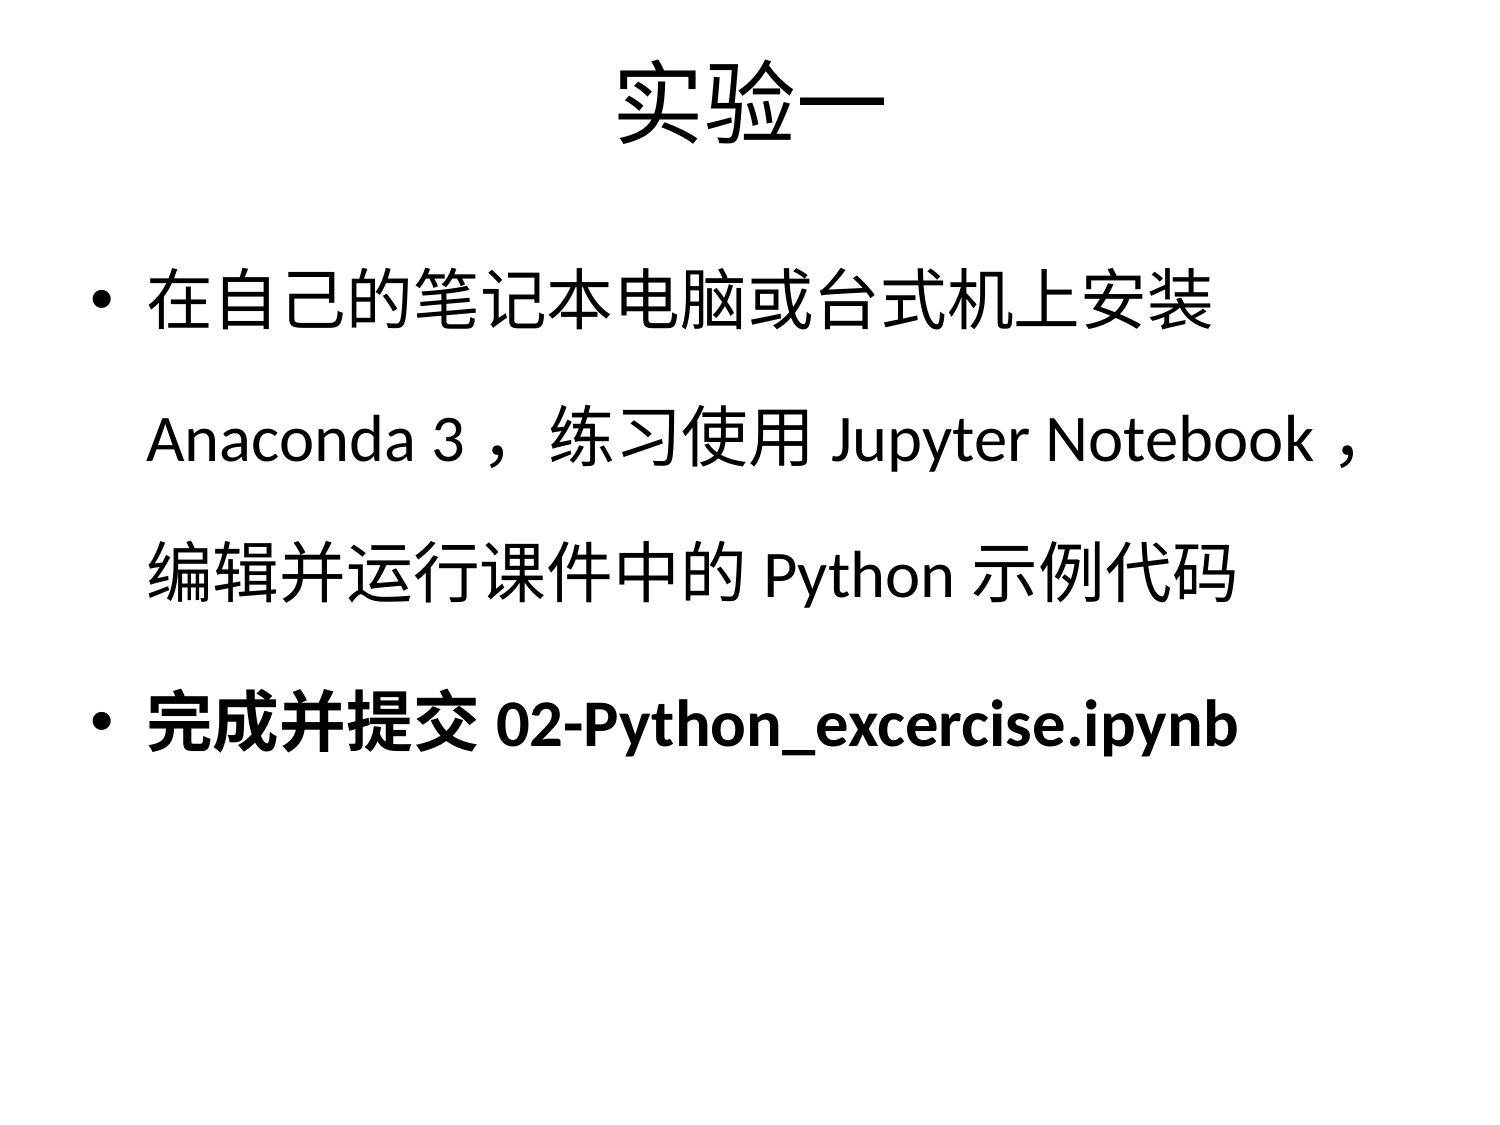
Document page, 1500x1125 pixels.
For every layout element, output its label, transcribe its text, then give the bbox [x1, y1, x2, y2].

list 在自己的笔记本电脑或台式机上安装Anaconda 3，练习使用Jupyter Notebook，编辑并运行课件中的Python示例代码 完成并提交02-Python_excercise.ipynb [75, 194, 1425, 1118]
title 实验一 [75, 7, 1426, 195]
